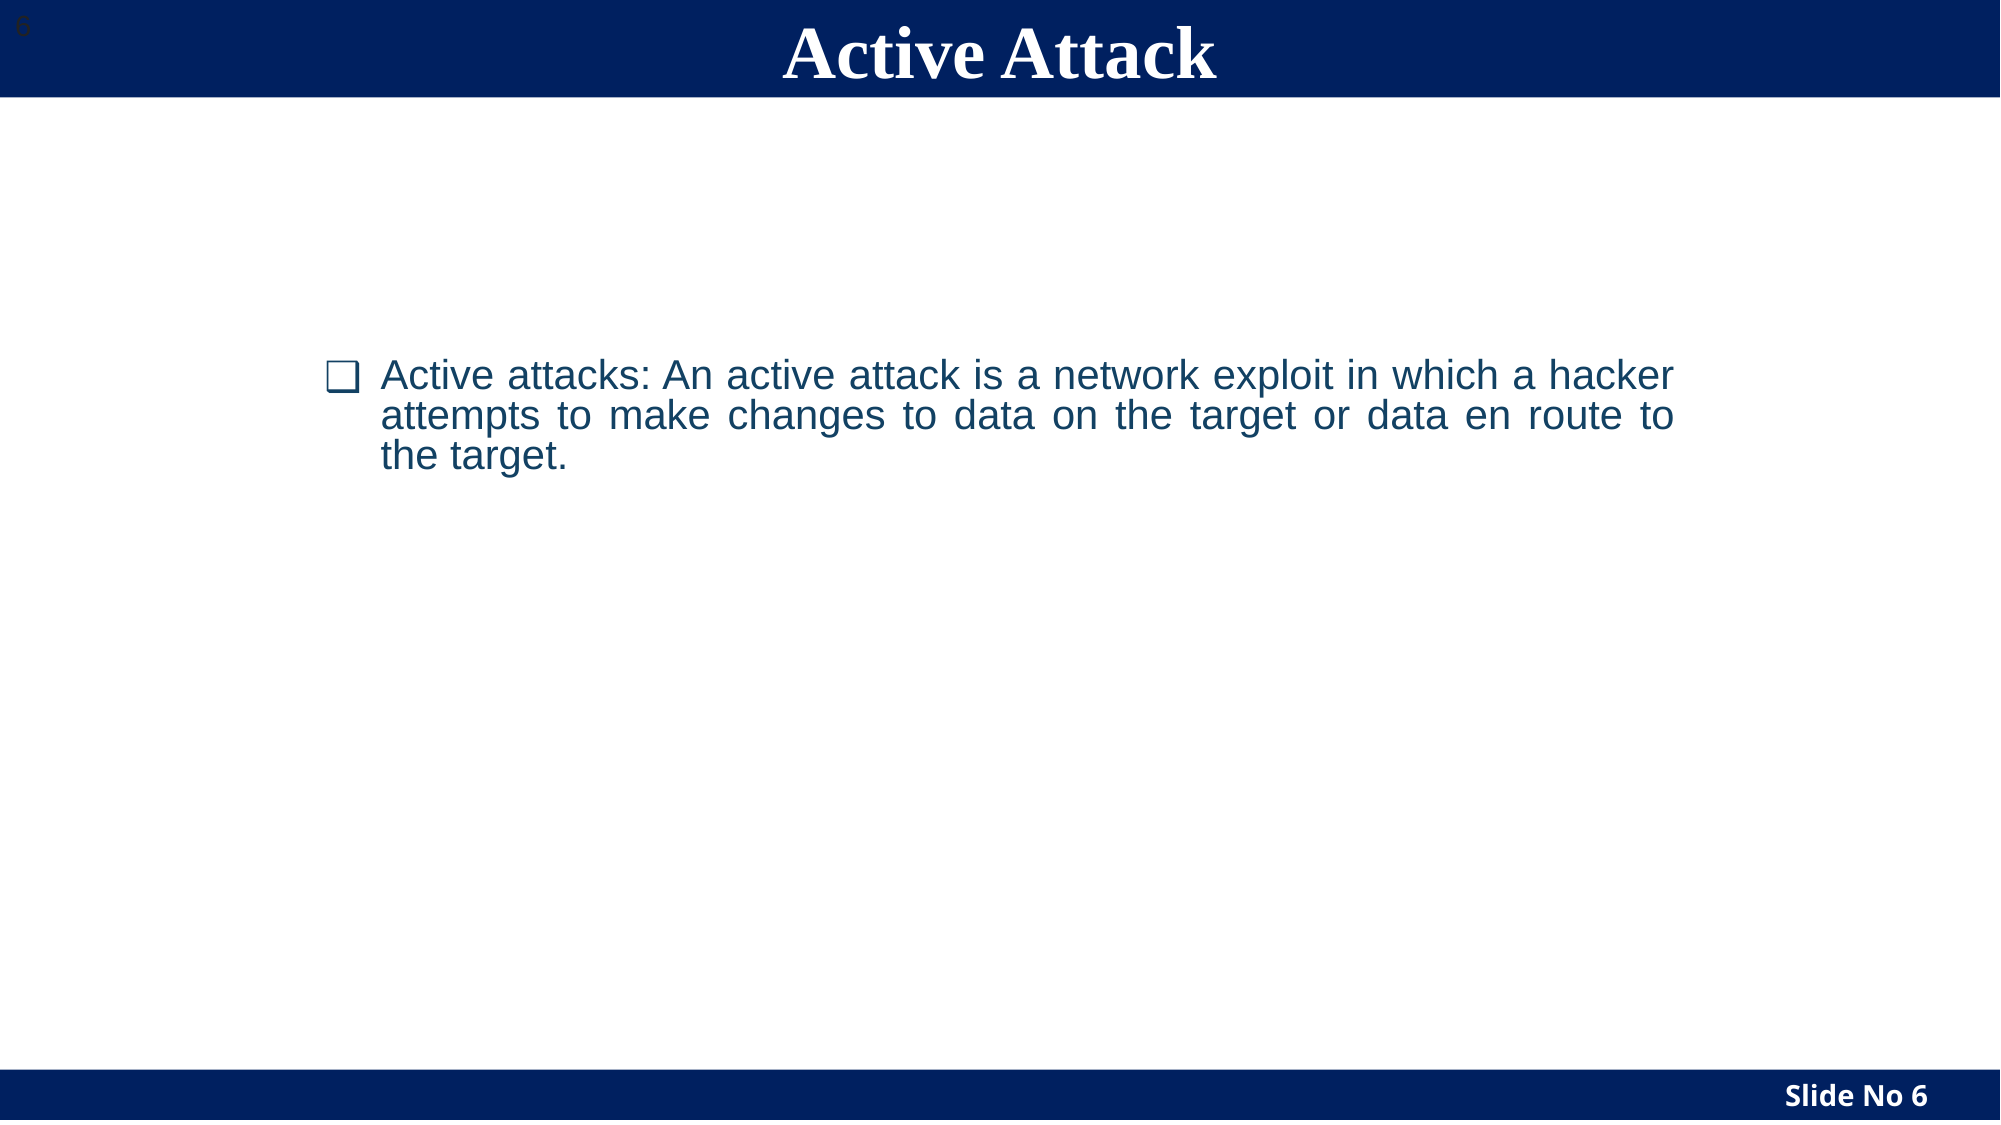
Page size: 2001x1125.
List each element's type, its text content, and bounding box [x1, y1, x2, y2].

list Active attacks: An active attack is a network exploit in which a hacker attempts to make changes to data on the target or data en route to the target. [309, 350, 1691, 838]
slide_number 6 [0, 0, 493, 493]
title Active Attack [493, 0, 2000, 98]
